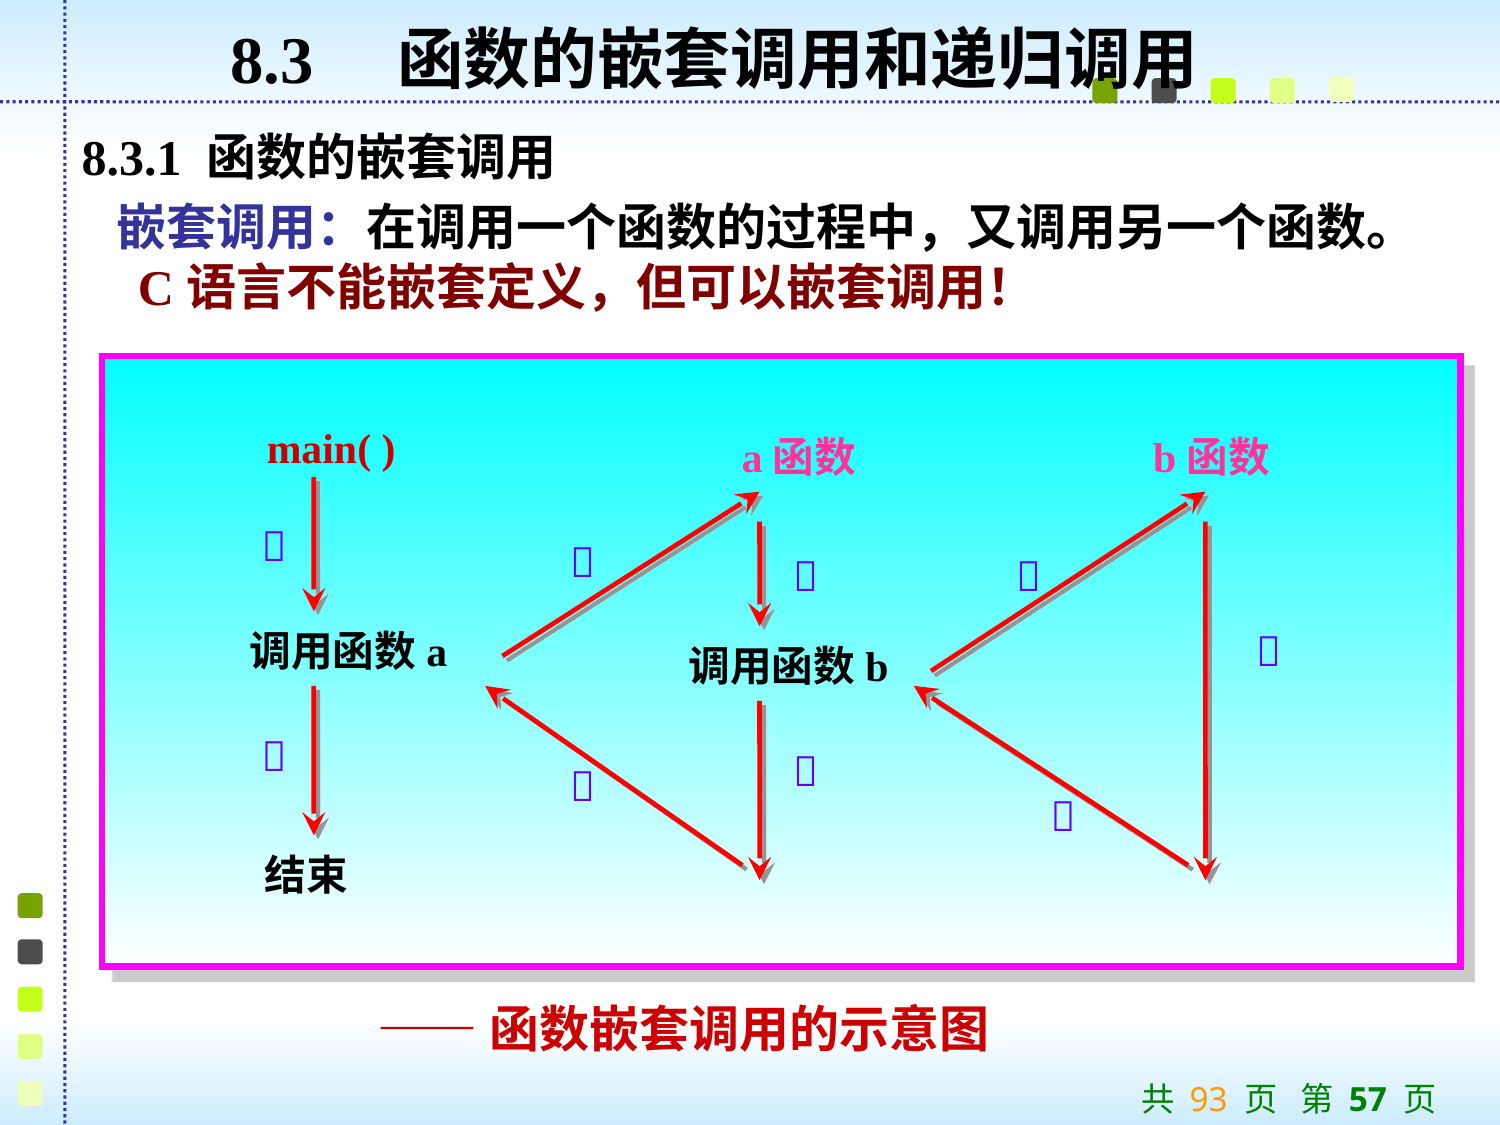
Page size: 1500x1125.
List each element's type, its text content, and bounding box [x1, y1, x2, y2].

slide_number 共 93 页 第 57 页 [1057, 1074, 1452, 1125]
text_box 8.3.1 函数的嵌套调用 嵌套调用：在调用一个函数的过程中，又调用另一个函数。C语言不能嵌套定义，但可以嵌套调用！ [66, 118, 1476, 386]
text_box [101, 355, 1461, 1067]
text_box 8.3 函数的嵌套调用和递归调用 [76, 0, 1352, 114]
